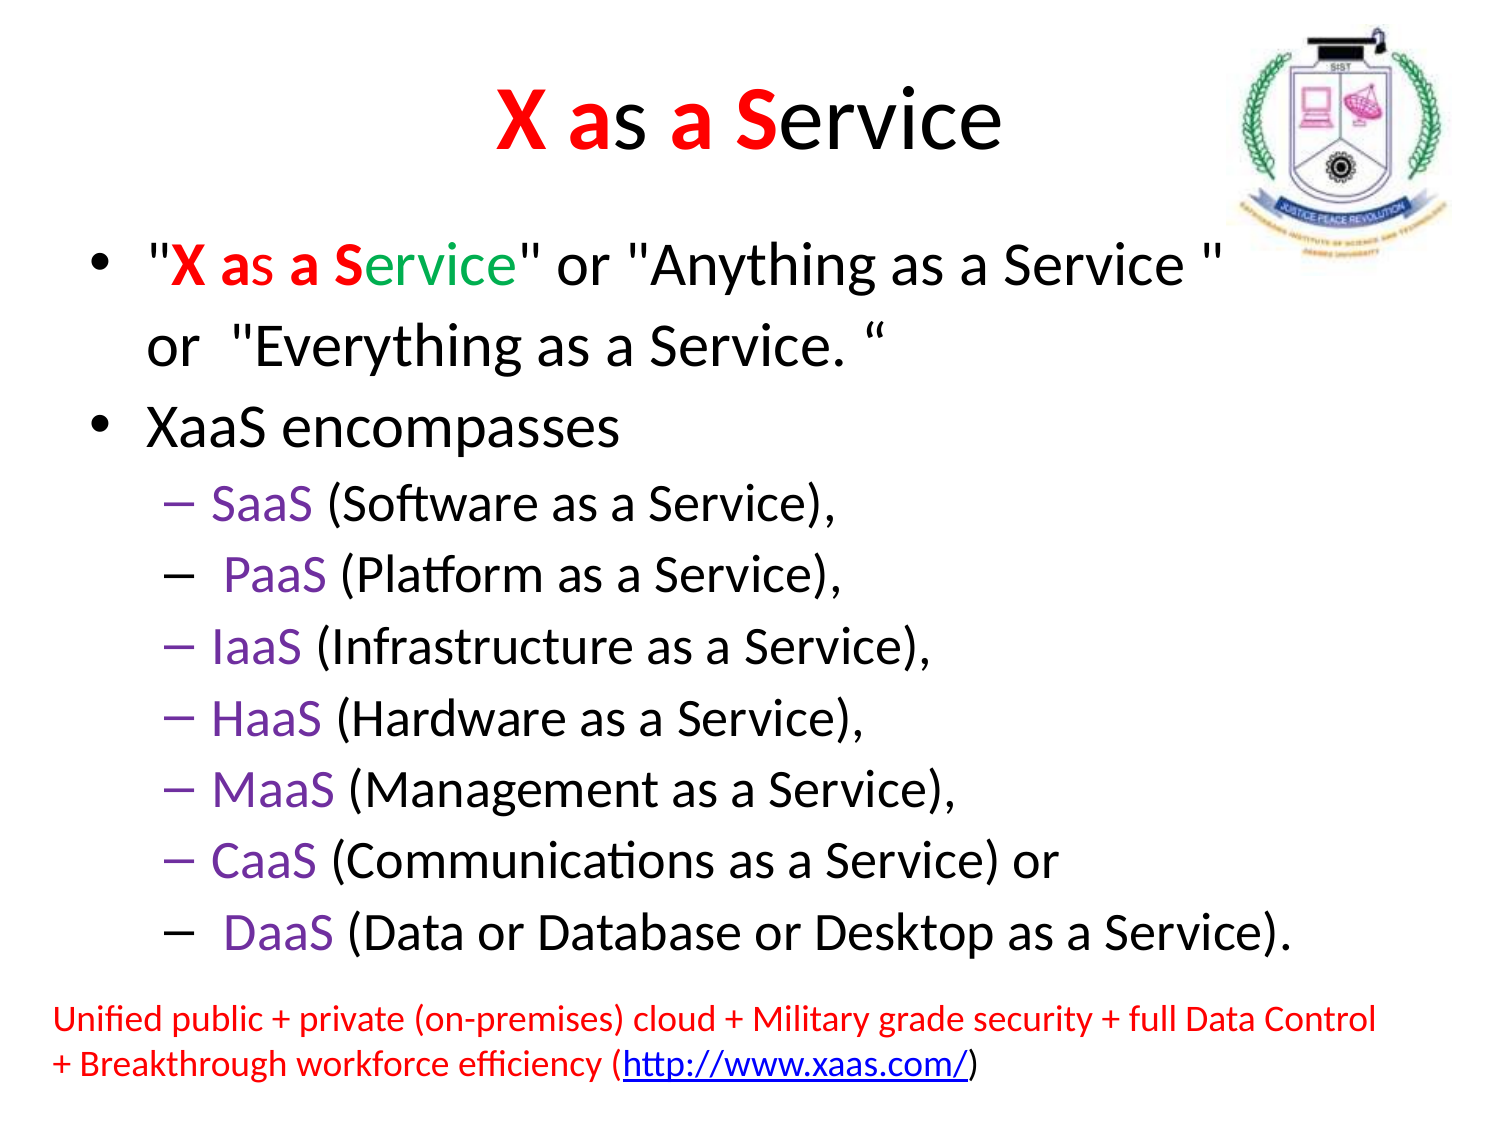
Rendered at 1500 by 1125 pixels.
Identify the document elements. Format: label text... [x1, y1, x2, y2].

picture [1226, 24, 1452, 276]
title X as a Service [494, 56, 1007, 206]
text_box "X as a Service" or "Anything as a Service " or "Everything as a Service. “ XaaS encompasses SaaS (Software as a Service), PaaS (Platform as a Service), IaaS (Infrastructure as a Service), HaaS (Hardware as a Service), MaaS (Management as a Service), CaaS (Communications as a Service) or DaaS (Data or Database or Desktop as a Service). Unified public + private (on-premises) cloud + Military grade security + full Data Control + Breakthrough workforce efficiency (http://www.xaas.com/) [50, 206, 1393, 1085]
